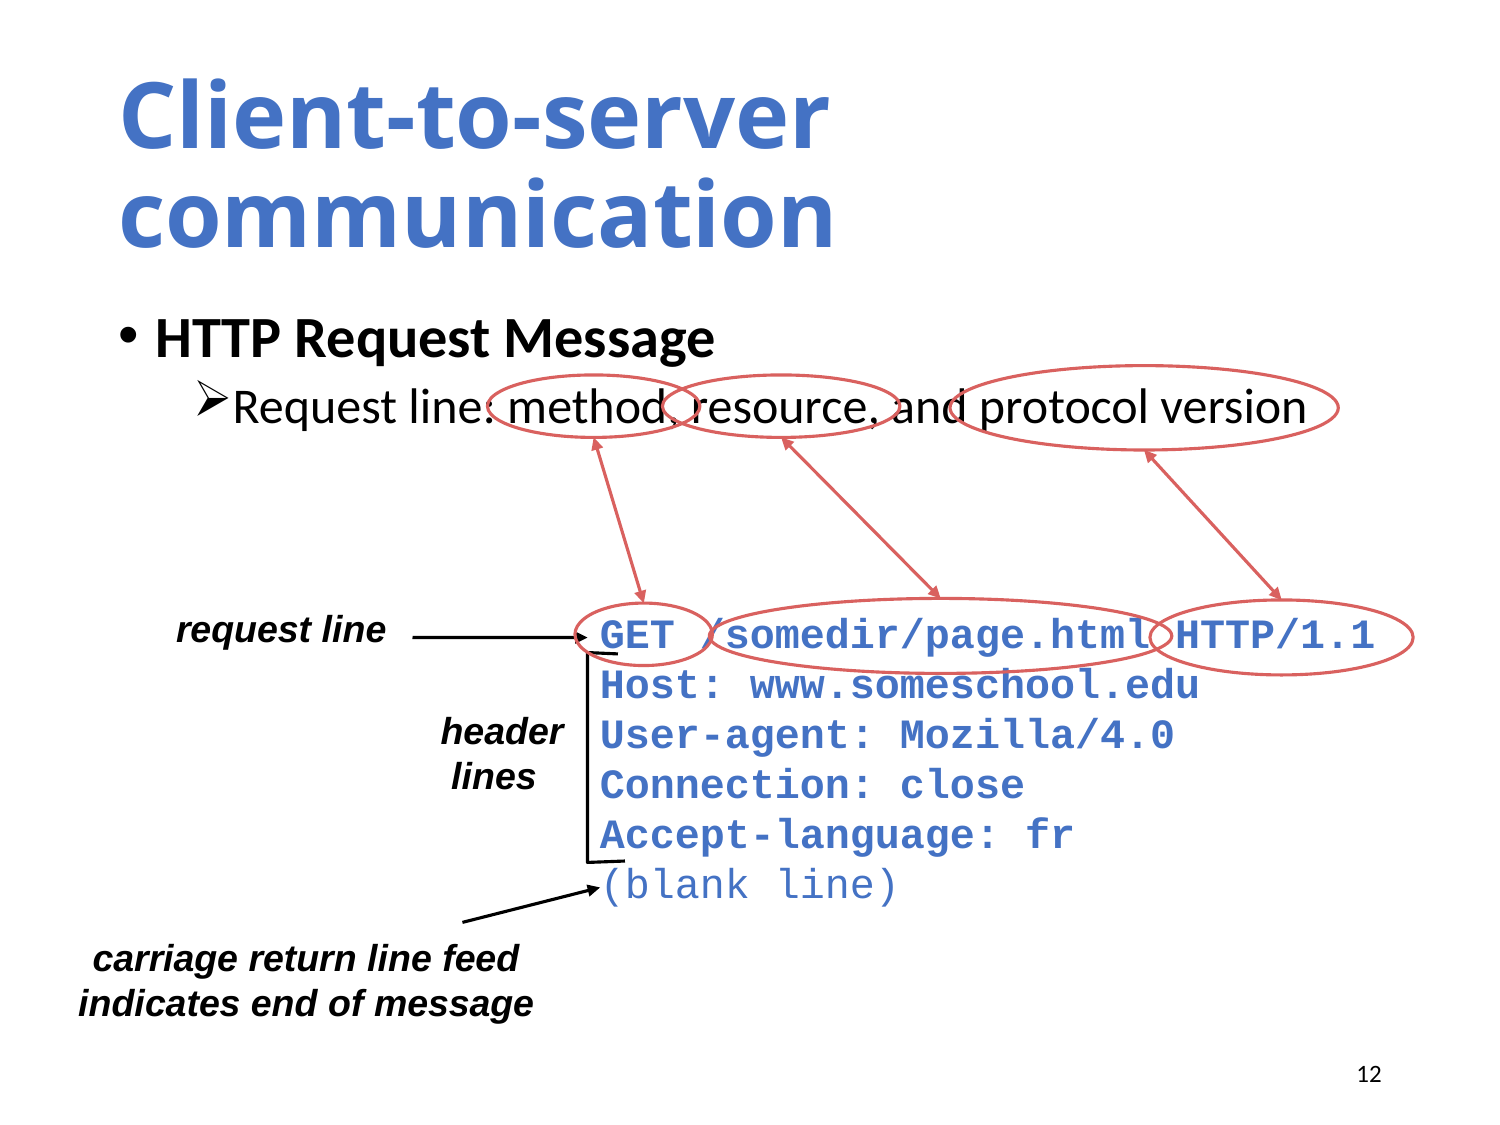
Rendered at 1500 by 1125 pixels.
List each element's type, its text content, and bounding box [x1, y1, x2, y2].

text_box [949, 365, 1414, 675]
text_box request line [37, 597, 487, 658]
text_box carriage return line feed indicates end of message [49, 926, 563, 1032]
list HTTP Request Message Request line: method, resource, and protocol version [103, 658, 1397, 1014]
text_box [662, 374, 949, 674]
text_box [462, 884, 601, 923]
text_box header lines [425, 699, 579, 805]
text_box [487, 374, 662, 666]
slide_number 12 [1059, 1042, 1397, 1103]
text_box [587, 666, 625, 863]
title Client-to-server communication [103, 59, 1397, 278]
list HTTP Request Message Request line: method, resource, and protocol version [103, 299, 1397, 597]
